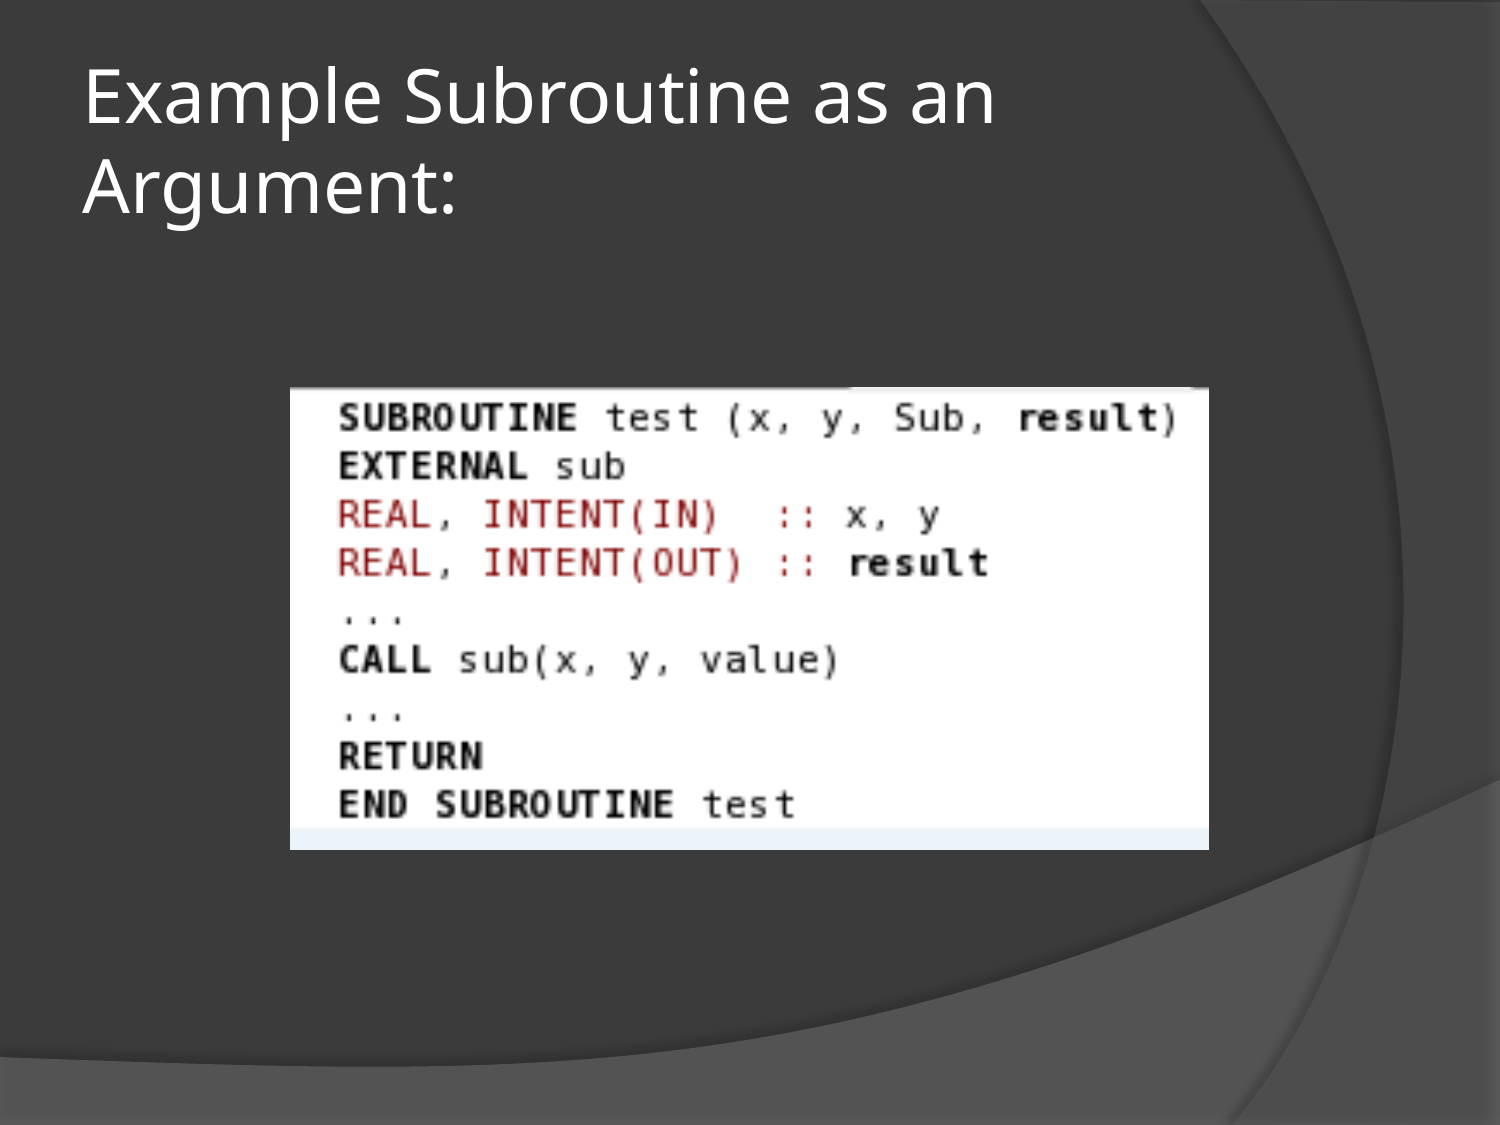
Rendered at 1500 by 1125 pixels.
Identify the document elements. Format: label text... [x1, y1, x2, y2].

picture [290, 387, 1210, 851]
title Example Subroutine as an Argument: [75, 45, 1301, 233]
